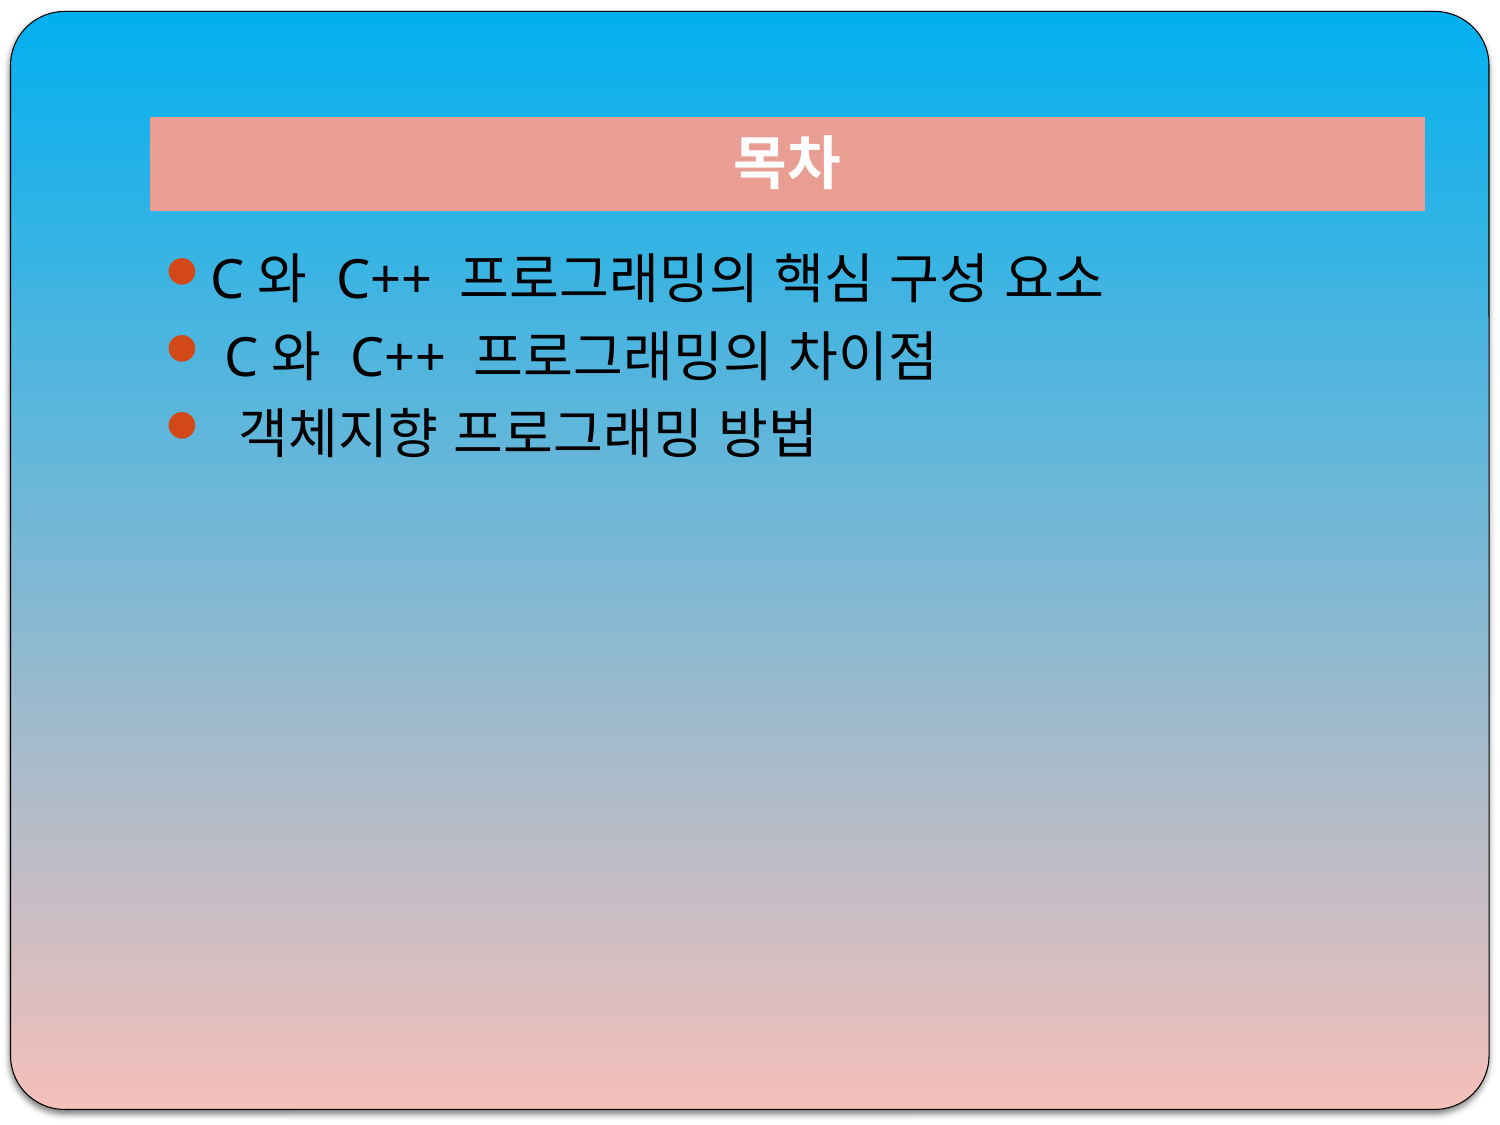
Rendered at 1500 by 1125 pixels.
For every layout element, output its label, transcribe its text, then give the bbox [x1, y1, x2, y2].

title 목차 [150, 117, 1425, 211]
list C와 C++ 프로그래밍의 핵심 구성 요소 C와 C++ 프로그래밍의 차이점 객체지향 프로그래밍 방법 [150, 237, 1425, 988]
